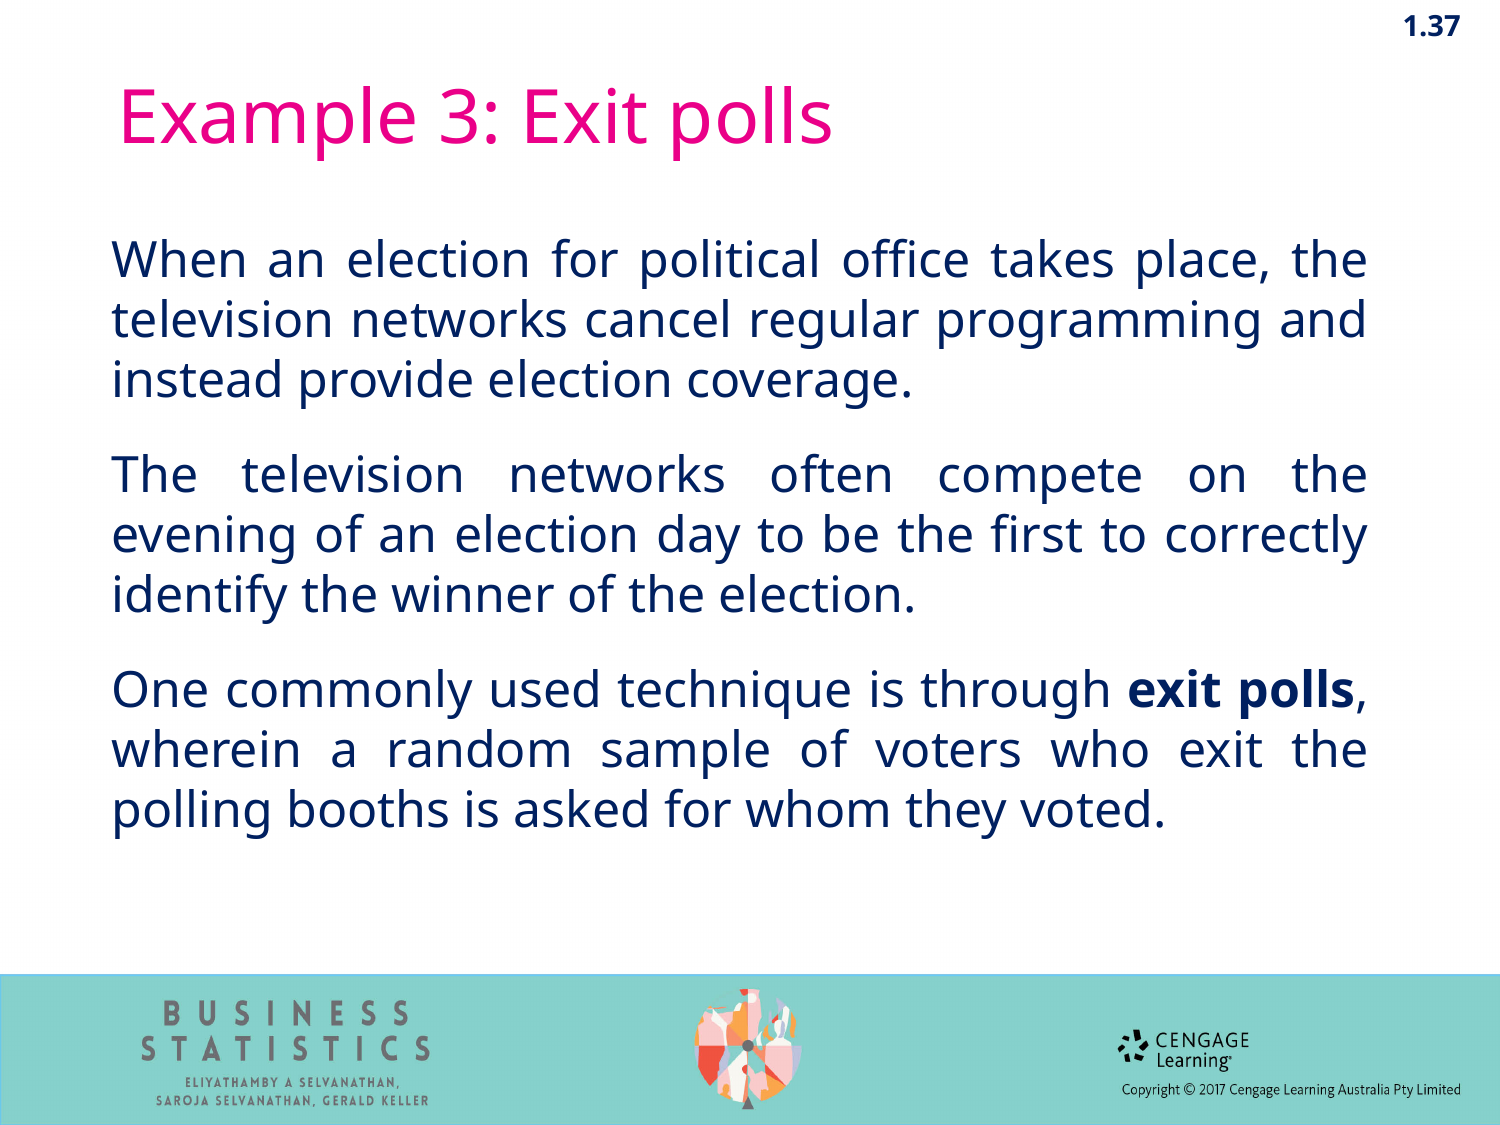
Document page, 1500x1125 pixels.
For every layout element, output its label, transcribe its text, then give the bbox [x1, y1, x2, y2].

text_box 1.37 [1387, 0, 1500, 60]
list When an election for political office takes place, the television networks cancel regular programming and instead provide election coverage. The television networks often compete on the evening of an election day to be the first to correctly identify the winner of the election. One commonly used technique is through exit polls, wherein a random sample of voters who exit the polling booths is asked for whom they voted. [96, 219, 1385, 933]
title Example 3: Exit polls [102, 42, 1450, 185]
picture [0, 0, 1500, 1125]
